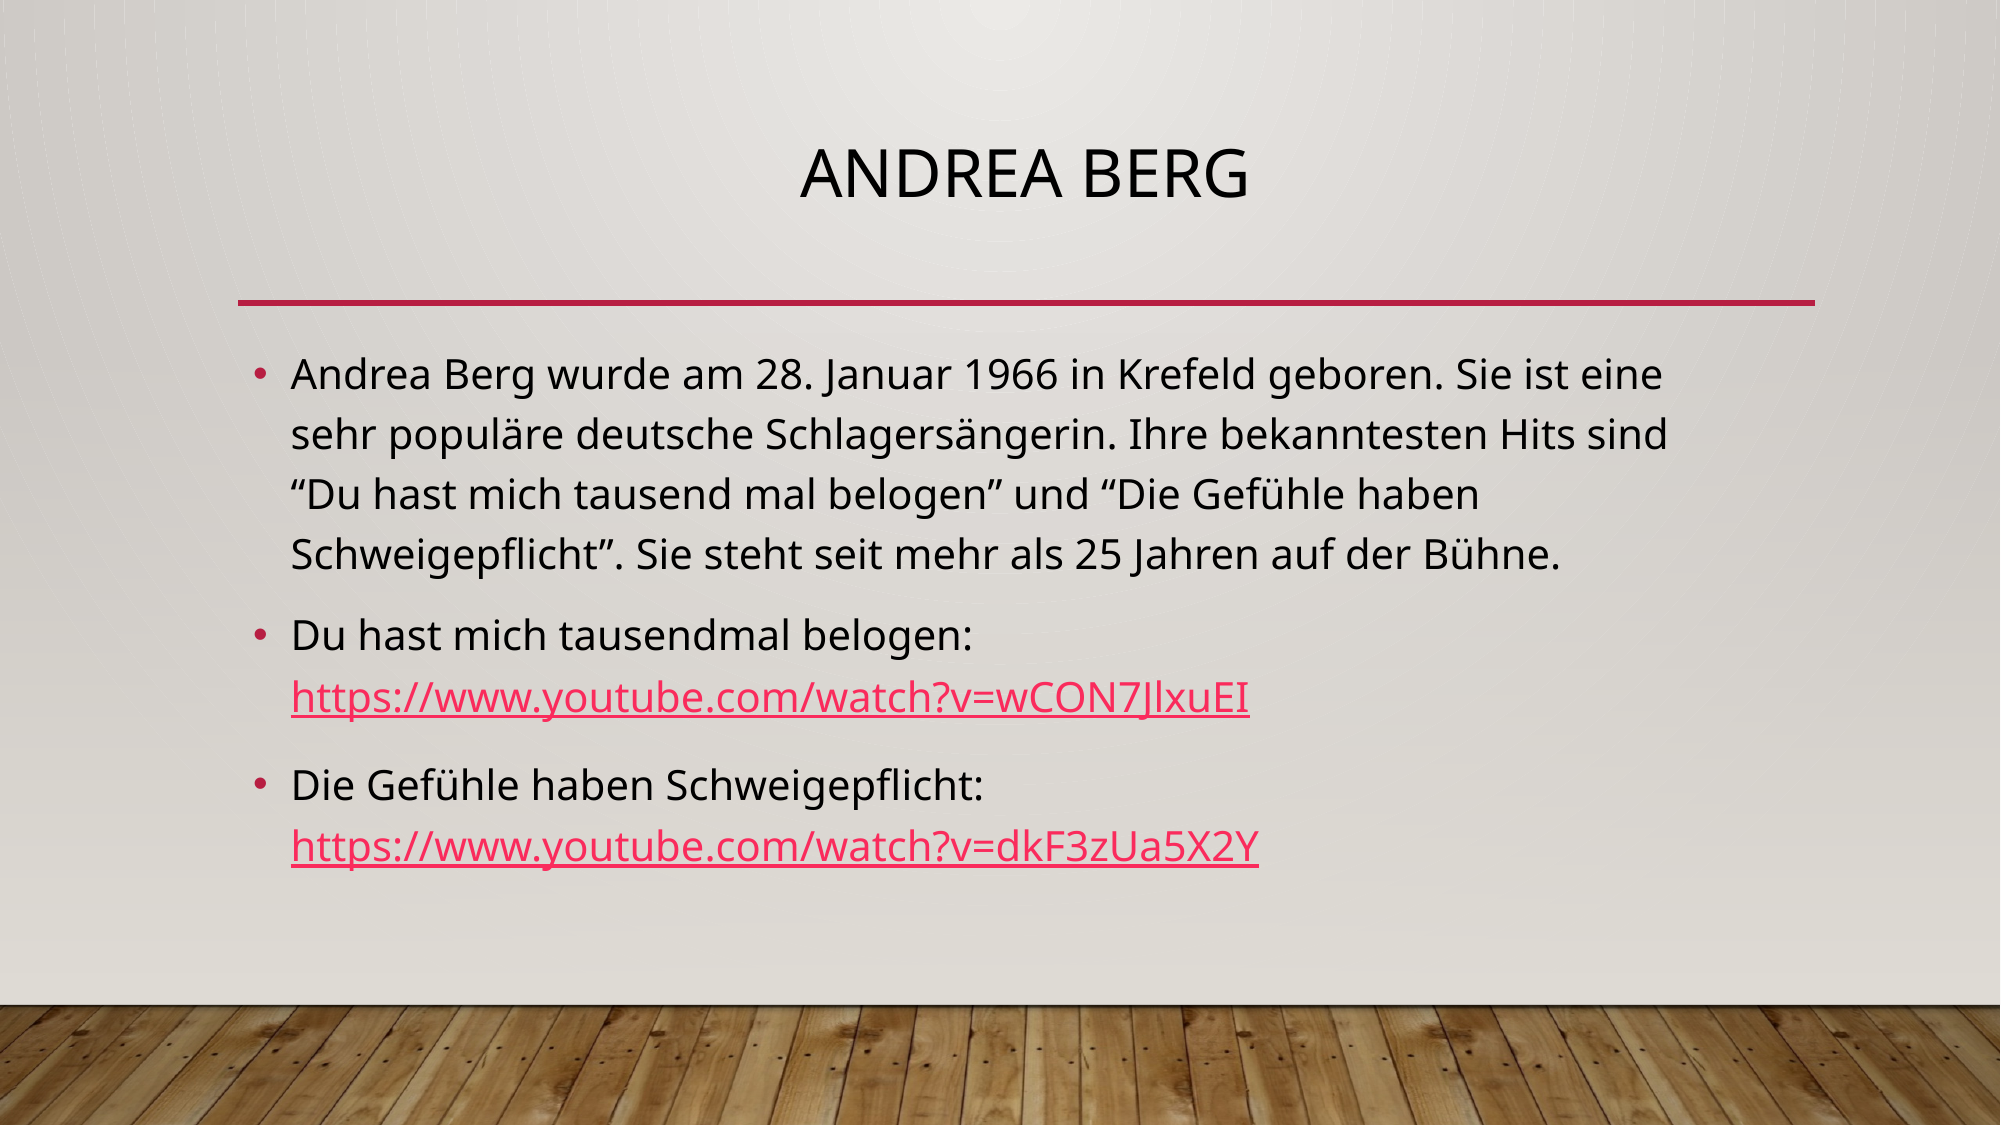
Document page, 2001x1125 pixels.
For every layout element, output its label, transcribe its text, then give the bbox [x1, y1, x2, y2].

picture [0, 1005, 2000, 1125]
title Andrea Berg [238, 131, 1814, 305]
list Andrea Berg wurde am 28. Januar 1966 in Krefeld geboren. Sie ist eine sehr populäre deutsche Schlagersängerin. Ihre bekanntesten Hits sind “Du hast mich tausend mal belogen” und “Die Gefühle haben Schweigepflicht”. Sie steht seit mehr als 25 Jahren auf der Bühne. Du hast mich tausendmal belogen: https://www.youtube.com/watch?v=wCON7JlxuEI Die Gefühle haben Schweigepflicht: https://www.youtube.com/watch?v=dkF3zUa5X2Y [238, 330, 1722, 897]
